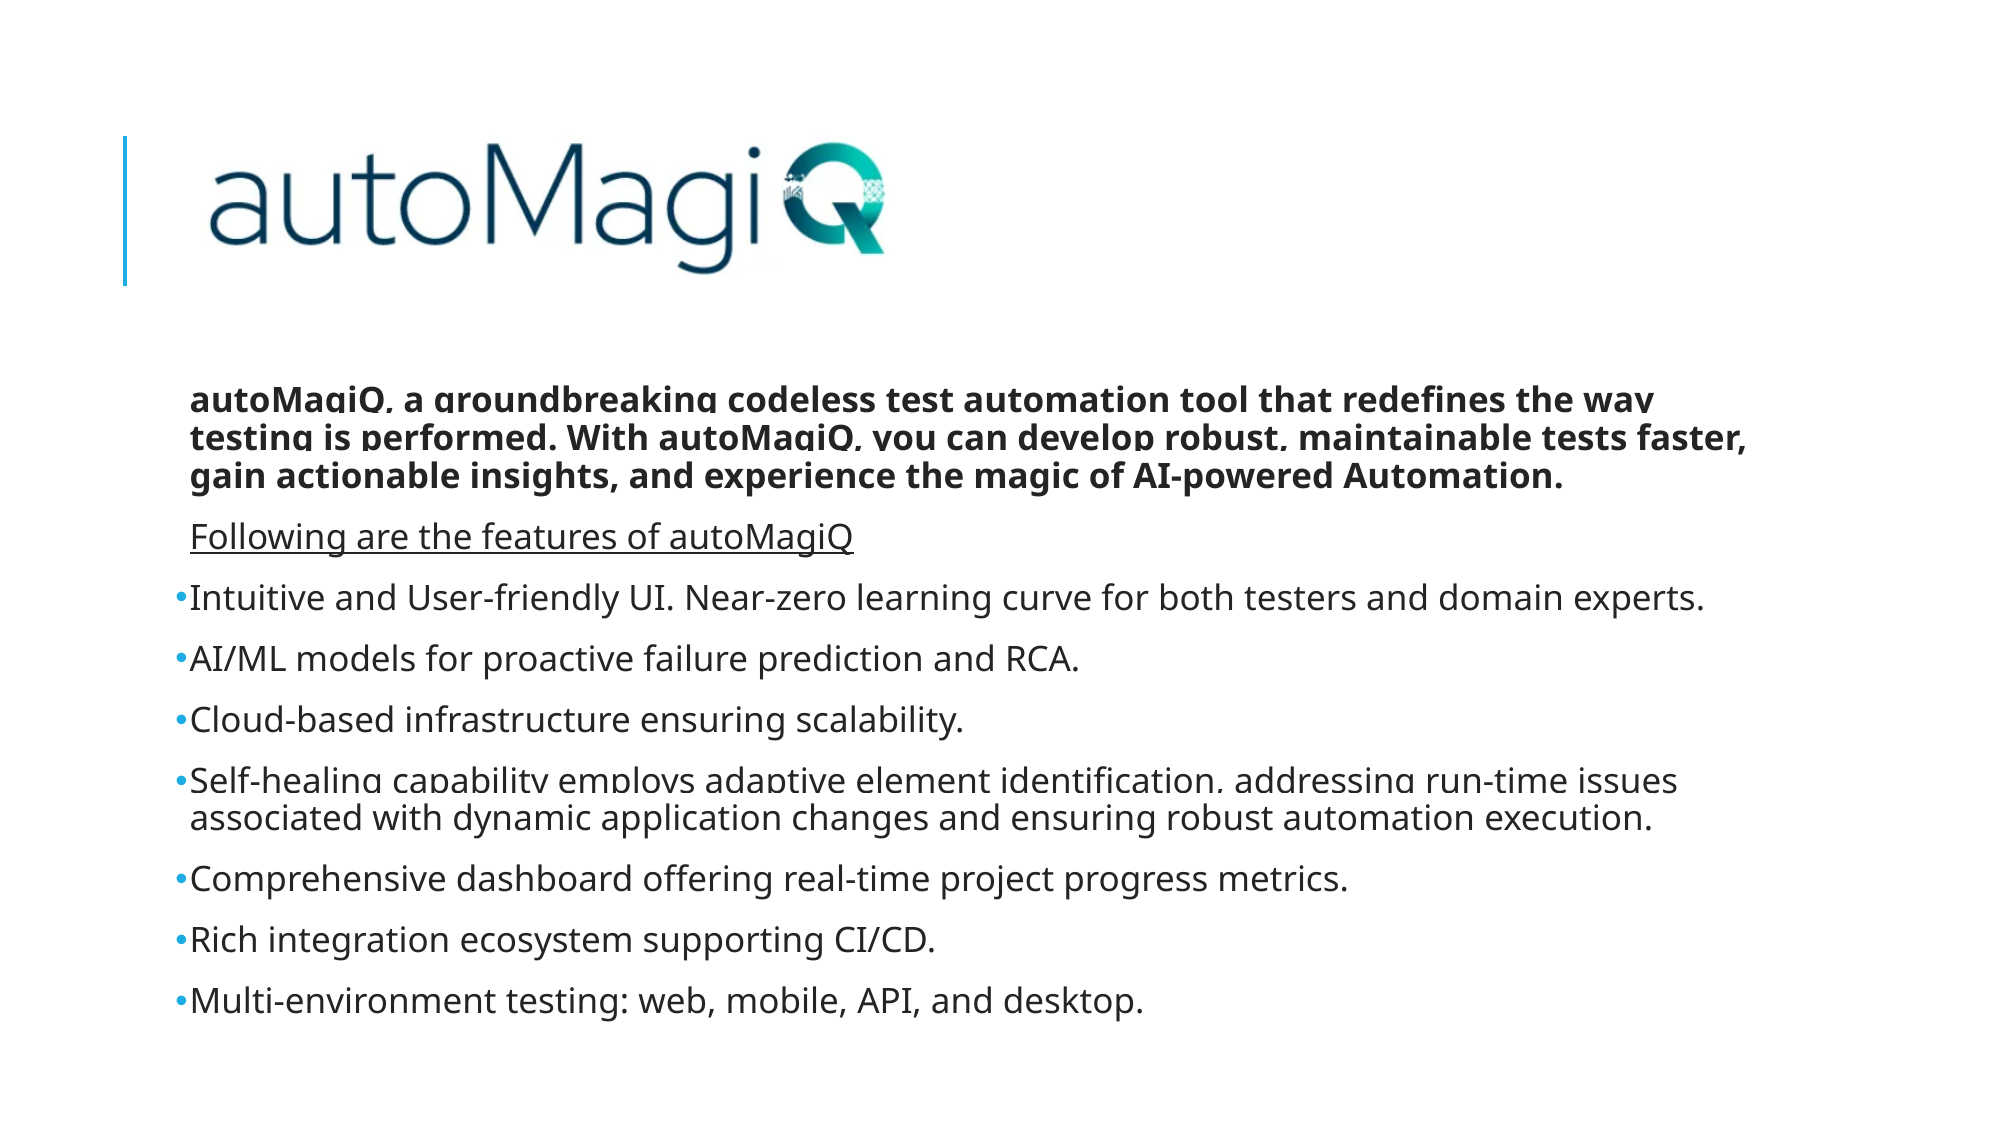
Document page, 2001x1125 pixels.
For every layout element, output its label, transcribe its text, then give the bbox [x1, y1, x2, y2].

picture [185, 117, 911, 279]
list autoMagiQ, a groundbreaking codeless test automation tool that redefines the way testing is performed. With autoMagiQ, you can develop robust, maintainable tests faster, gain actionable insights, and experience the magic of AI-powered Automation. Following are the features of autoMagiQ Intuitive and User-friendly UI. Near-zero learning curve for both testers and domain experts. AI/ML models for proactive failure prediction and RCA. Cloud-based infrastructure ensuring scalability. Self-healing capability employs adaptive element identification, addressing run-time issues associated with dynamic application changes and ensuring robust automation execution. Comprehensive dashboard offering real-time project progress metrics. Rich integration ecosystem supporting CI/CD. Multi-environment testing: web, mobile, API, and desktop. [168, 375, 1763, 1035]
